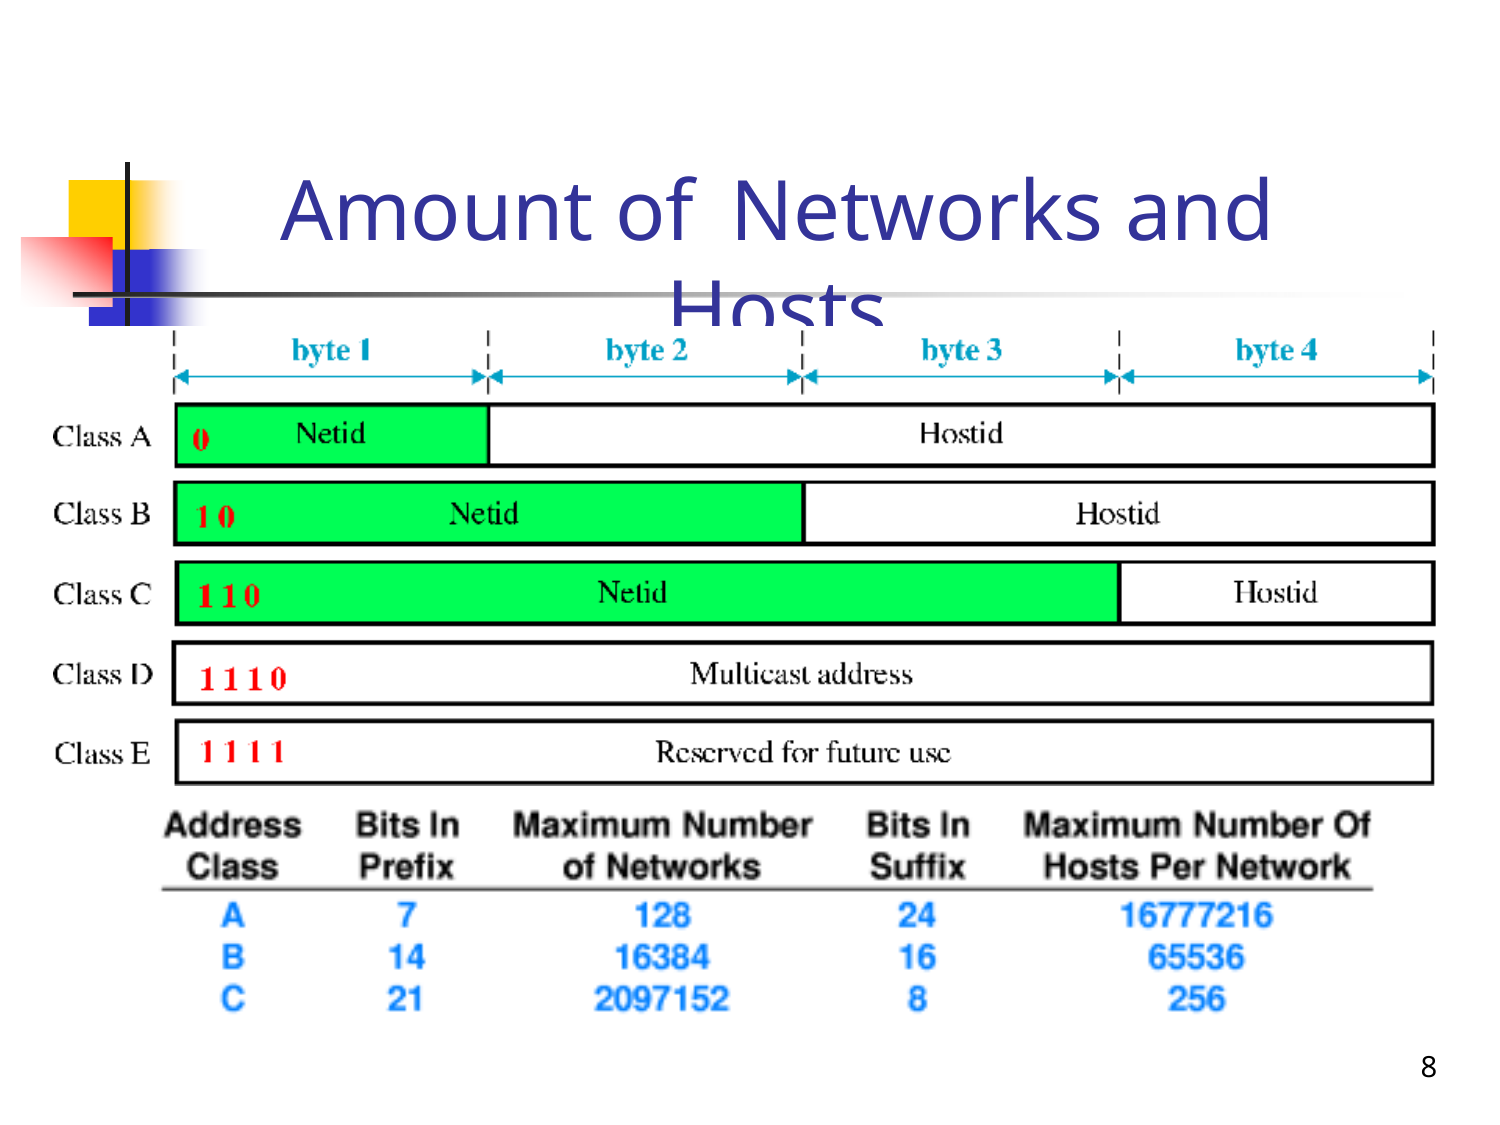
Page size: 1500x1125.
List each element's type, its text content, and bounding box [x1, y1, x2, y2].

title Amount of Networks and Hosts [201, 157, 1352, 258]
text_box [53, 326, 1436, 786]
picture [20, 180, 1423, 326]
slide_number 8 [1402, 1056, 1457, 1091]
text_box [135, 786, 1388, 1034]
